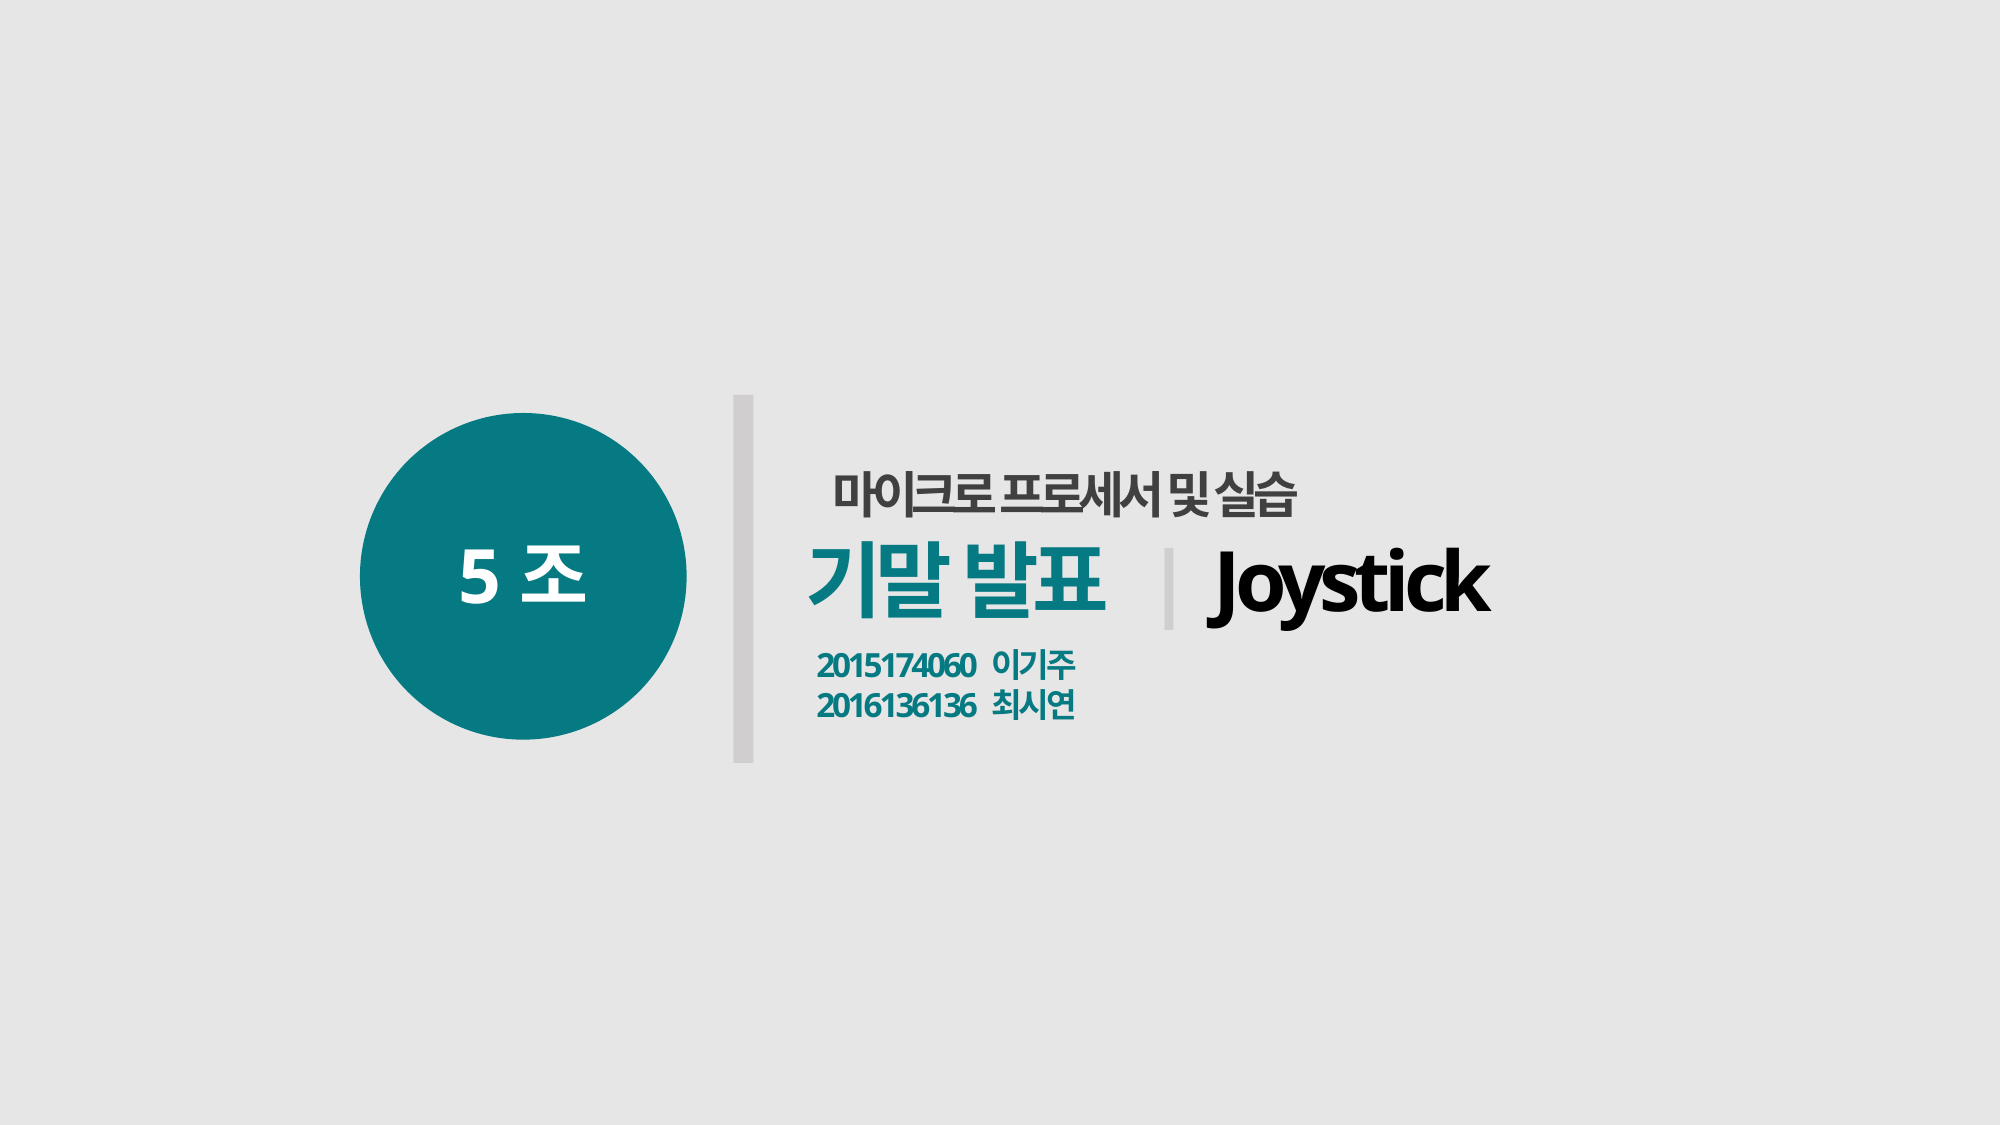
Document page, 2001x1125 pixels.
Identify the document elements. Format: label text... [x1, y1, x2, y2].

text_box 마이크로 프로세서 및 실습 [817, 456, 1315, 520]
text_box 기말 발표 | Joystick [790, 520, 1775, 636]
text_box [732, 394, 754, 764]
text_box 5조 [443, 520, 603, 626]
text_box [358, 411, 688, 741]
text_box 2015174060 이기주 2016136136 최시연 [801, 637, 1092, 732]
